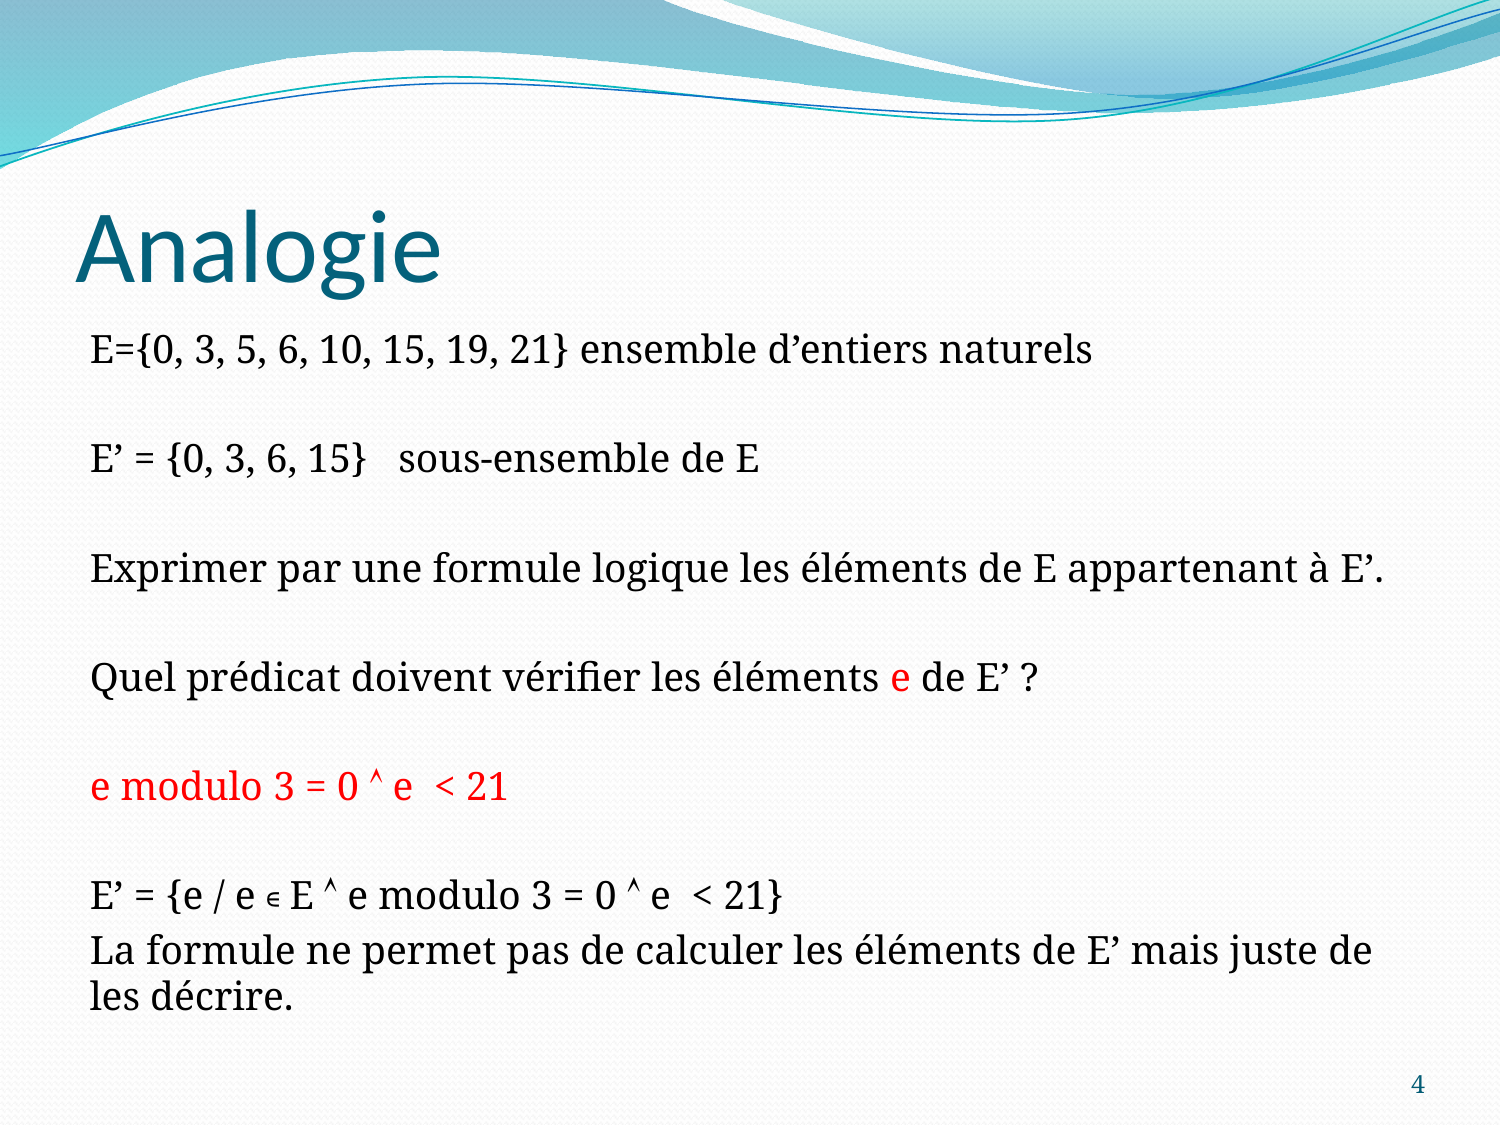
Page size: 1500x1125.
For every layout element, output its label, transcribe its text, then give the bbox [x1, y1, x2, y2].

list E={0, 3, 5, 6, 10, 15, 19, 21} ensemble d’entiers naturels E’ = {0, 3, 6, 15} sous-ensemble de E Exprimer par une formule logique les éléments de E appartenant à E’. Quel prédicat doivent vérifier les éléments e de E’ ? e modulo 3 = 0  e < 21 E’ = {e / e ∊ E  e modulo 3 = 0  e < 21} La formule ne permet pas de calculer les éléments de E’ mais juste de les décrire. [75, 317, 1425, 1038]
slide_number 4 [1299, 1042, 1425, 1103]
title Analogie [75, 115, 1425, 303]
